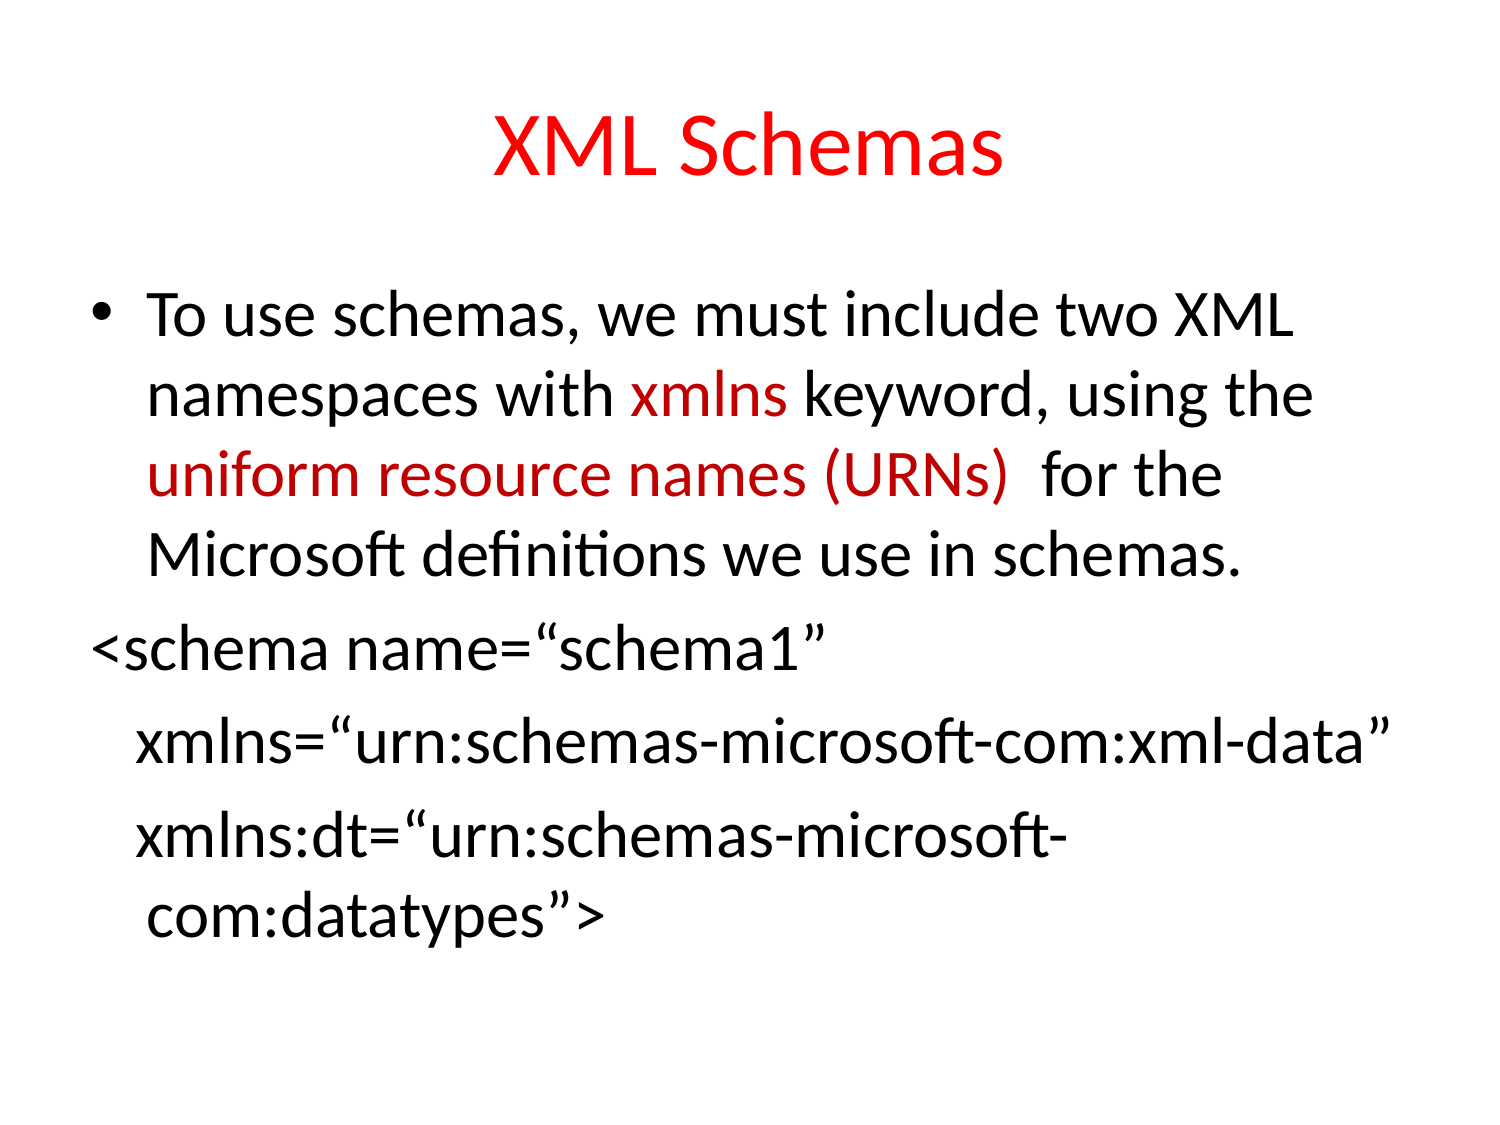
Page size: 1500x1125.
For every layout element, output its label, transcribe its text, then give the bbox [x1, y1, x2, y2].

list To use schemas, we must include two XML namespaces with xmlns keyword, using the uniform resource names (URNs) for the Microsoft definitions we use in schemas. <schema name=“schema1” xmlns=“urn:schemas-microsoft-com:xml-data” xmlns:dt=“urn:schemas-microsoft-com:datatypes”> [75, 262, 1425, 1005]
title XML Schemas [75, 45, 1425, 233]
